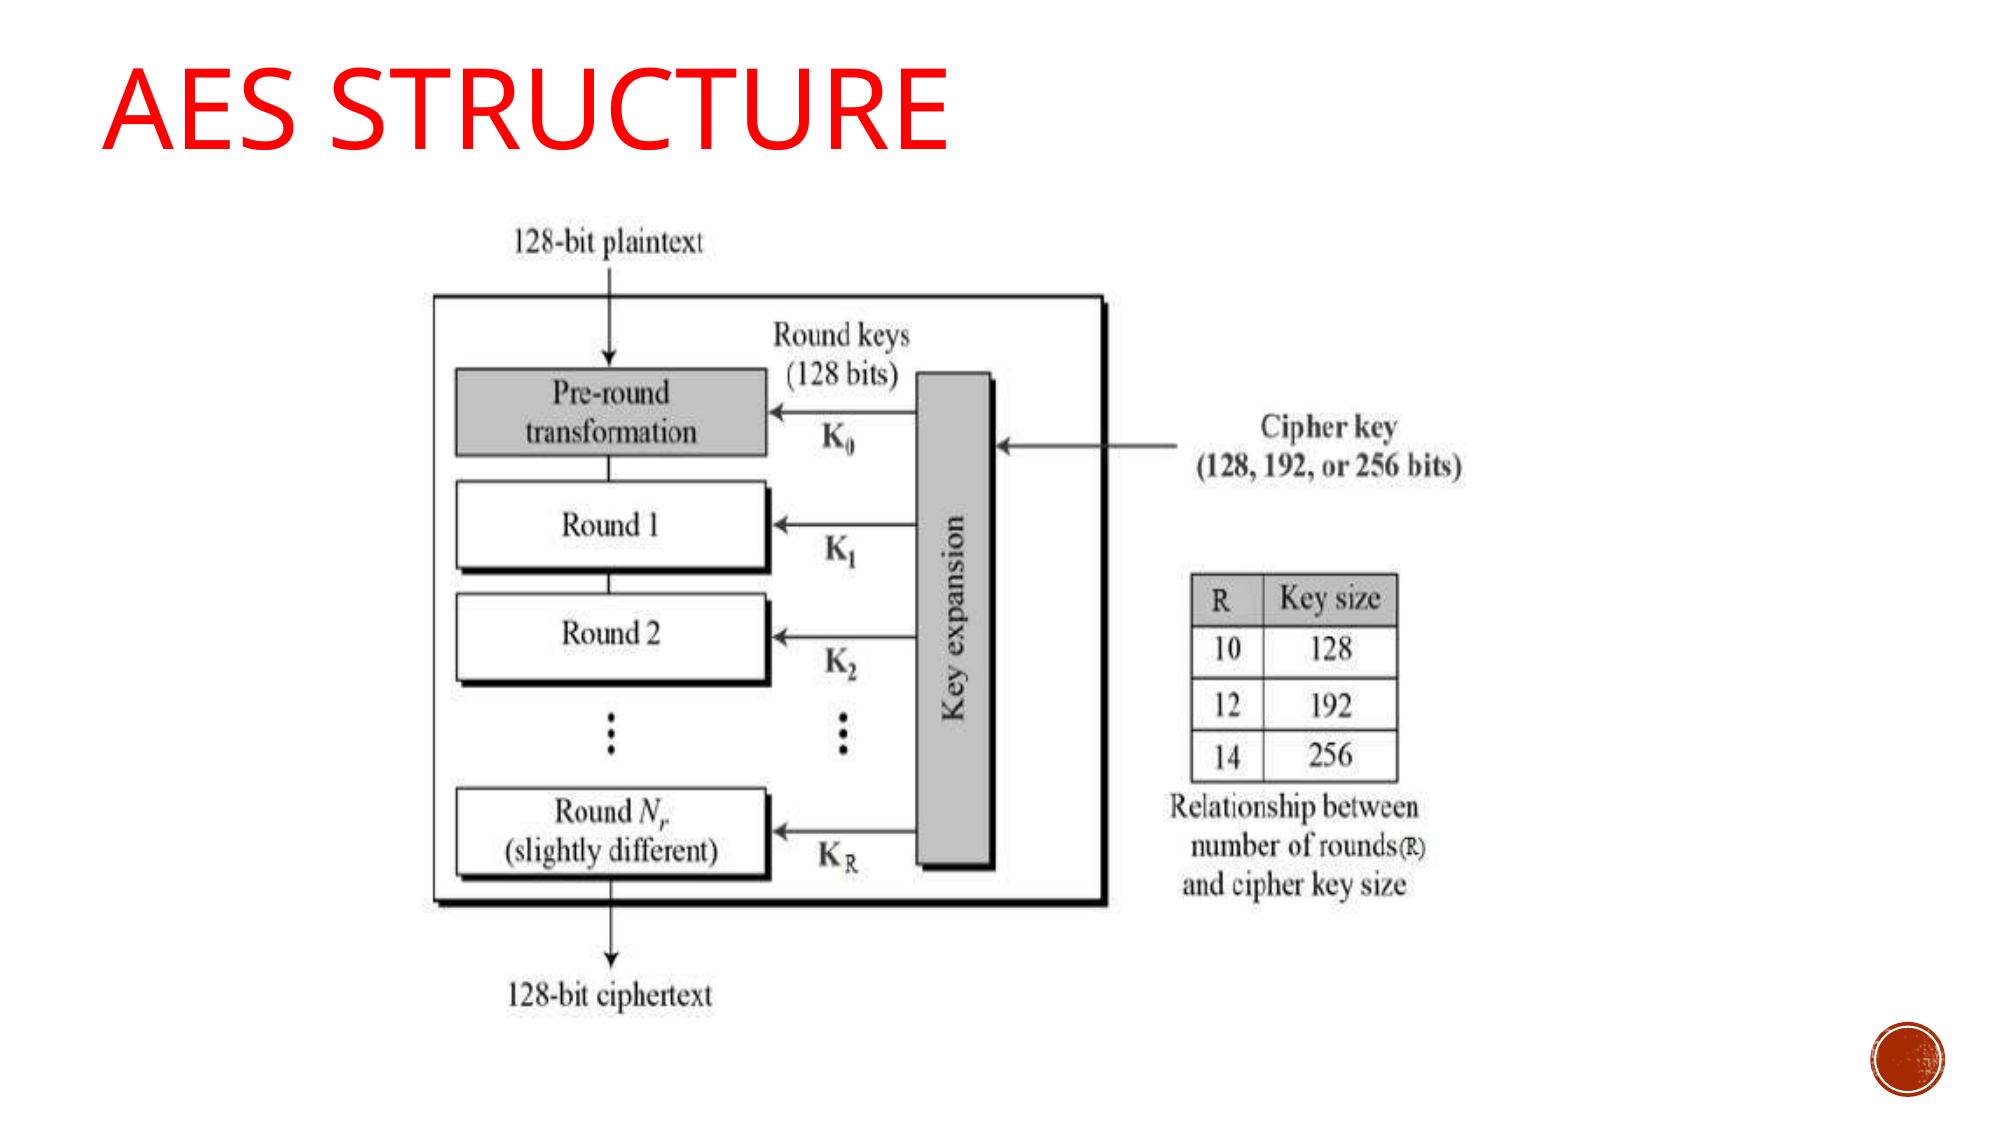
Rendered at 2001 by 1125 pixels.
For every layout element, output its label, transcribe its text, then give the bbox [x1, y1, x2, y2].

title Aes structure [87, 28, 1738, 200]
picture [409, 216, 1466, 1018]
